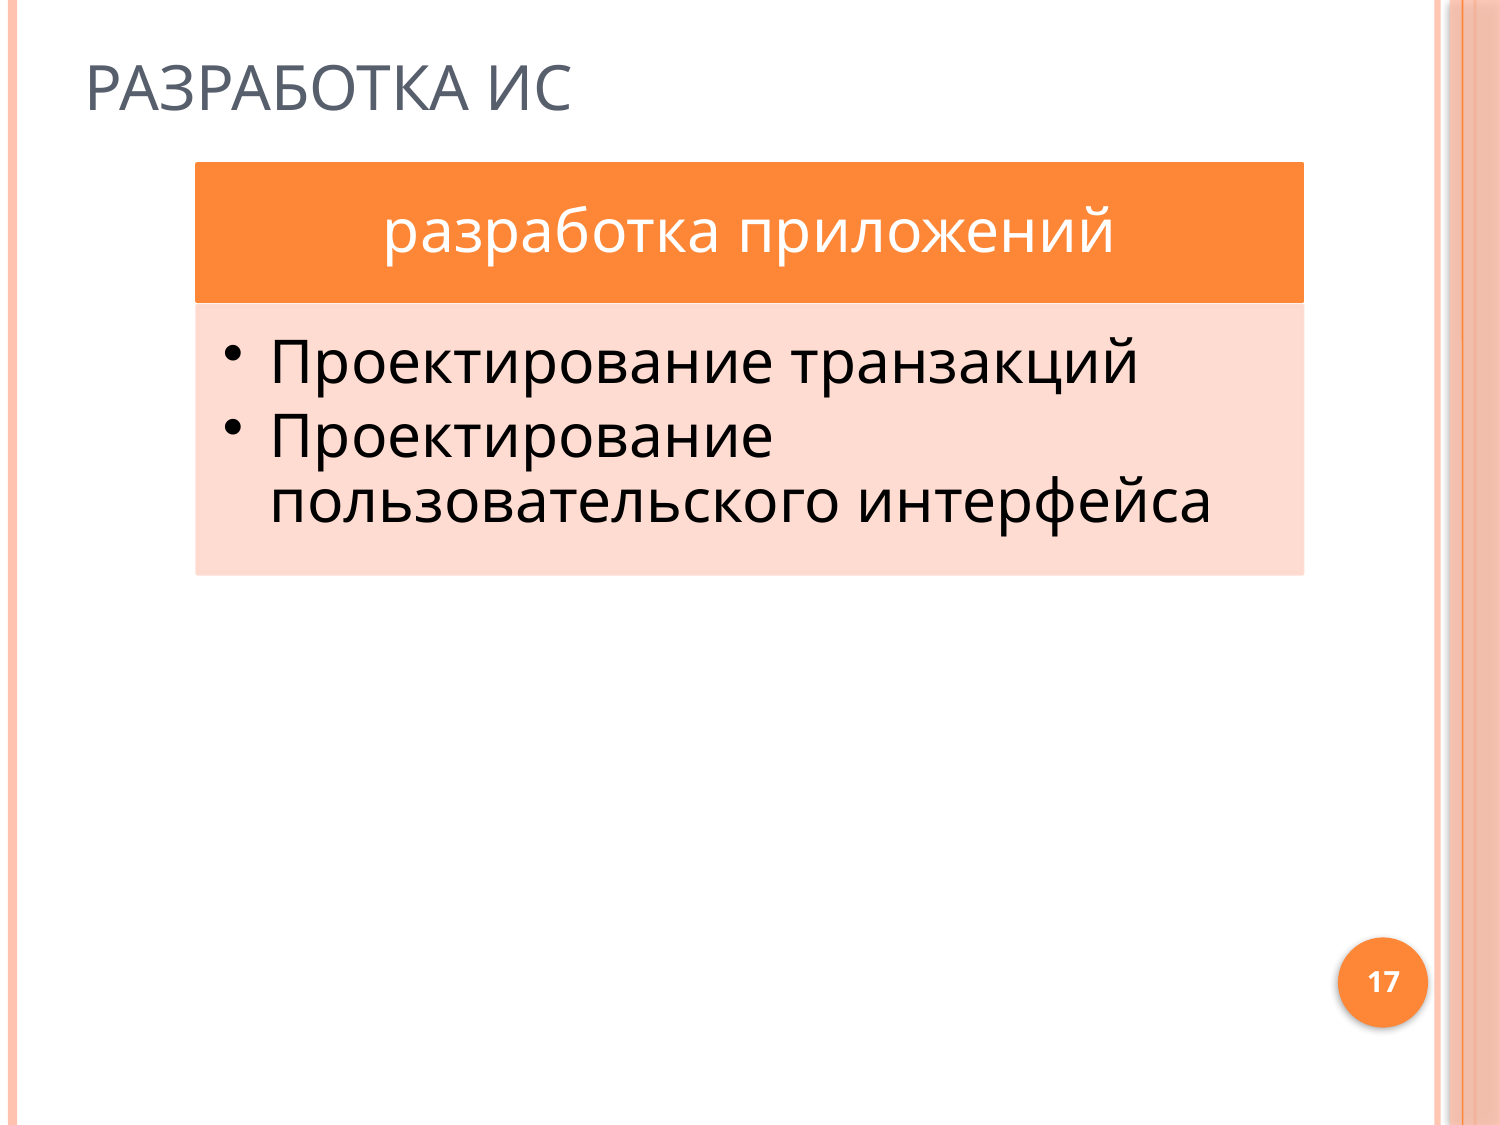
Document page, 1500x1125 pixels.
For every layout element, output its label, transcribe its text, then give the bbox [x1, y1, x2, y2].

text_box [196, 160, 1303, 575]
slide_number 17 [1333, 940, 1434, 1026]
title Разработка ИС [70, 1, 1296, 131]
